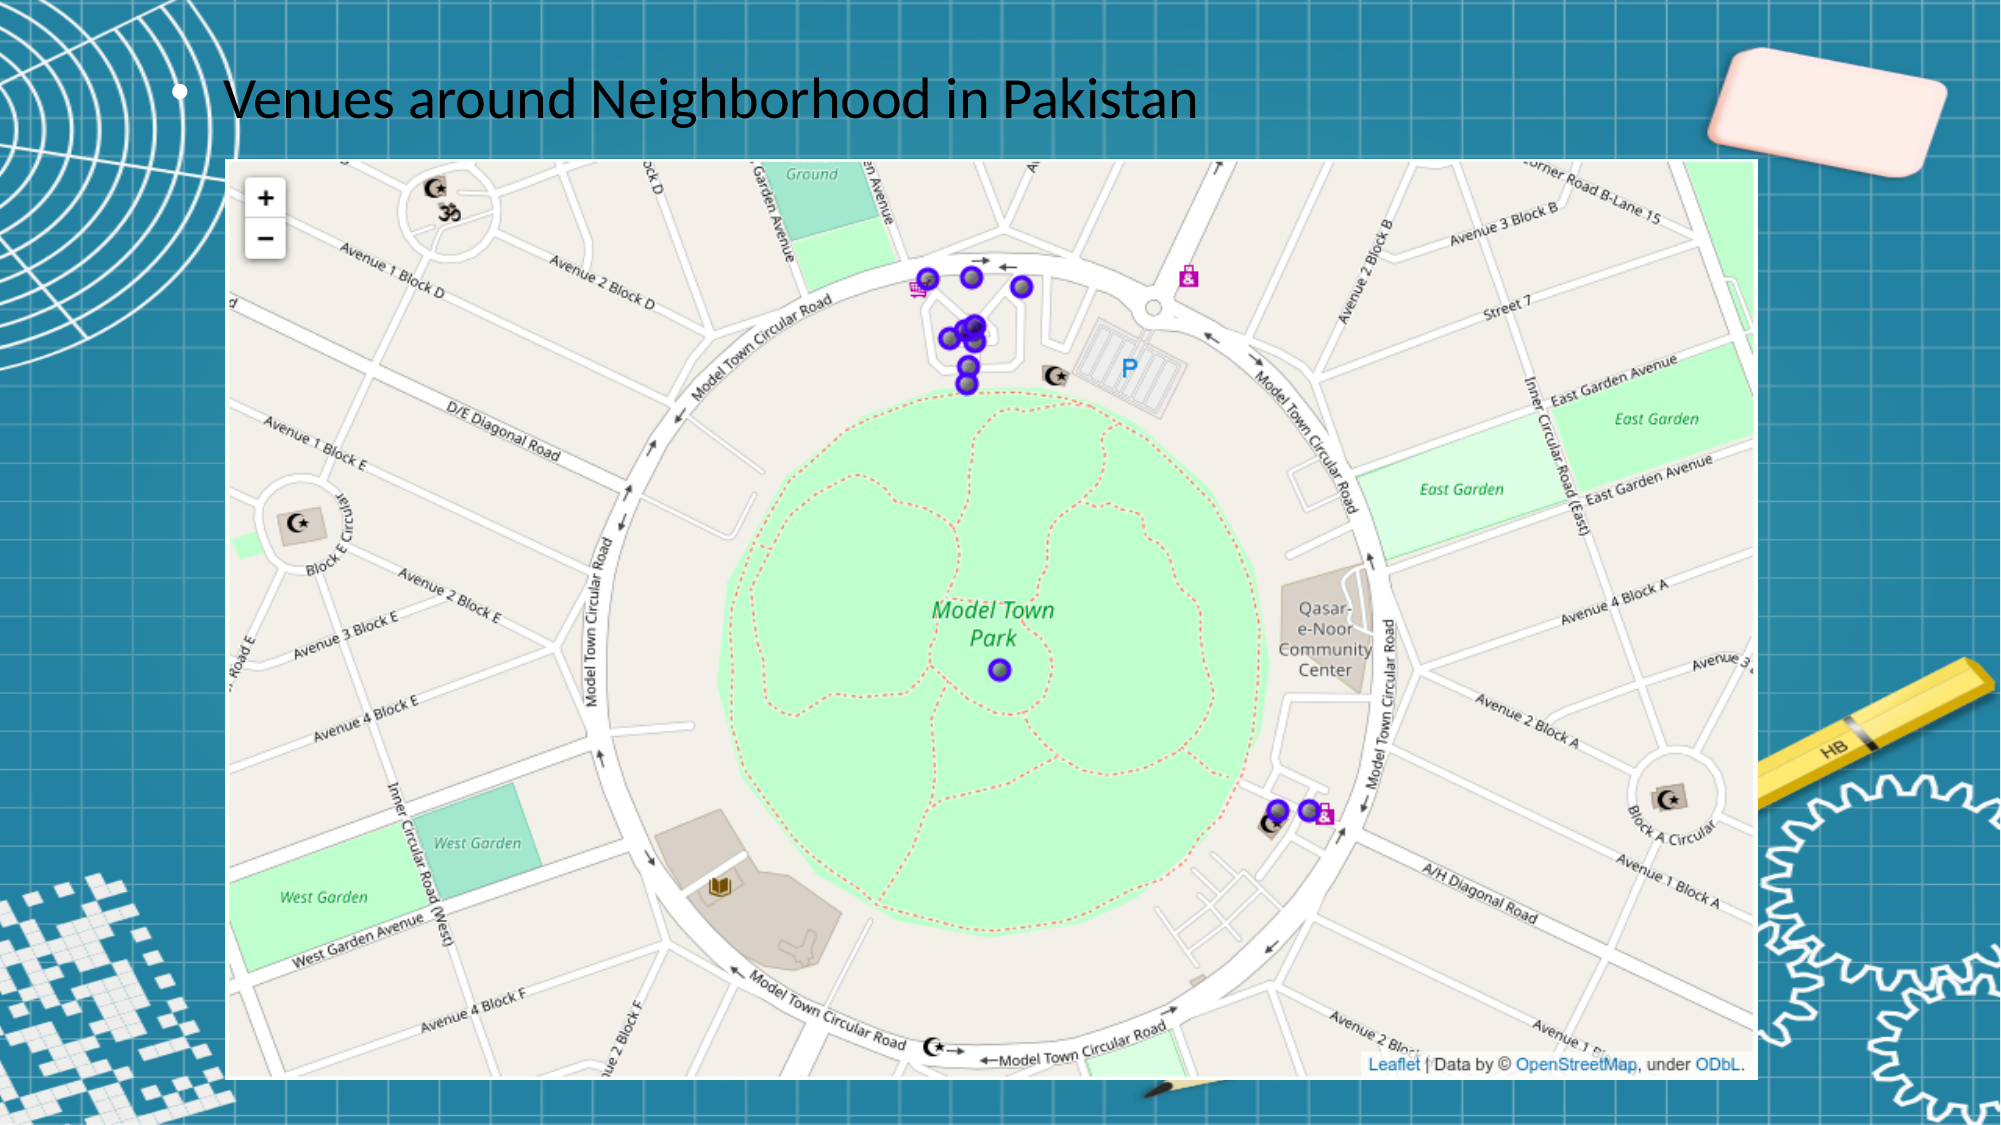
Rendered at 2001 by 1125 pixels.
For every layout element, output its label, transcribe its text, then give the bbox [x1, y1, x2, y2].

text_box Venues around Neighborhood in Pakistan [137, 52, 1863, 1014]
picture [0, 0, 2001, 1125]
